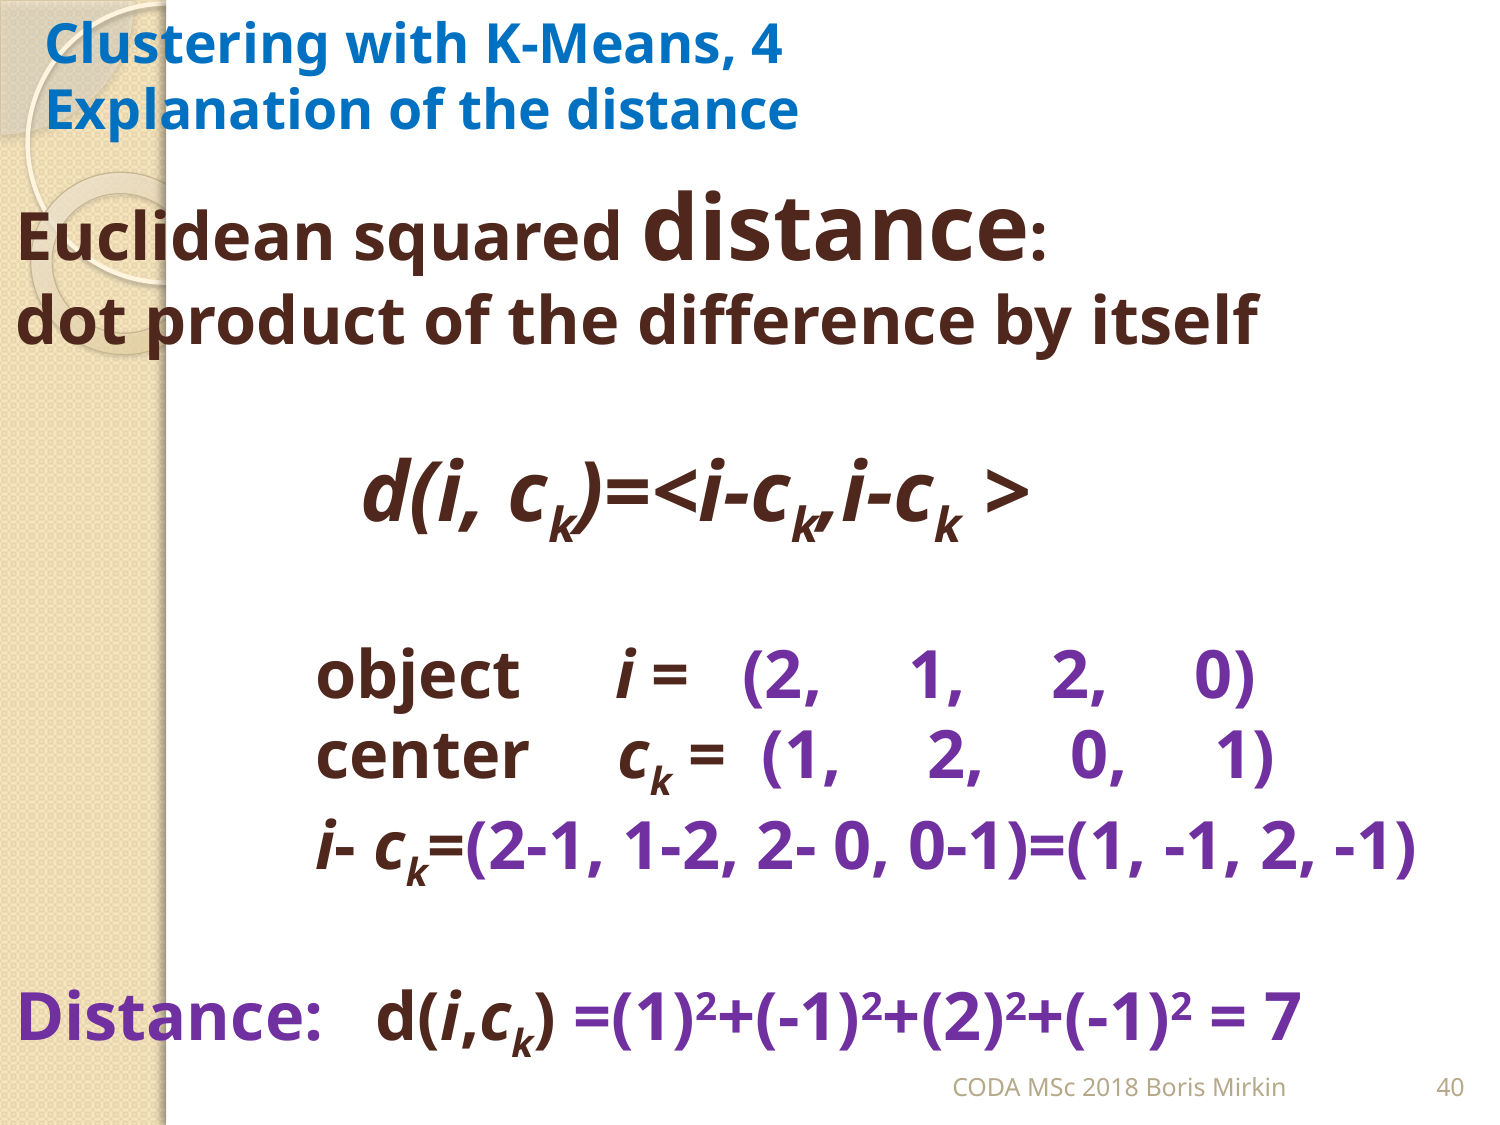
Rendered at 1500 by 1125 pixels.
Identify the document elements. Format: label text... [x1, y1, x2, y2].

slide_number 40 [1413, 1034, 1488, 1113]
text_box Euclidean squared distance: dot product of the difference by itself d(i, ck)=<i-ck,i-ck > object i = (2, 1, 2, 0) center ck = (1, 2, 0, 1) i- ck=(2-1, 1-2, 2- 0, 0-1)=(1, -1, 2, -1) Distance: d(i,ck) =(1)2+(-1)2+(2)2+(-1)2 = 7 [0, 160, 1500, 1125]
title Clustering with K-Means, 4 Explanation of the distance [29, 0, 1500, 149]
